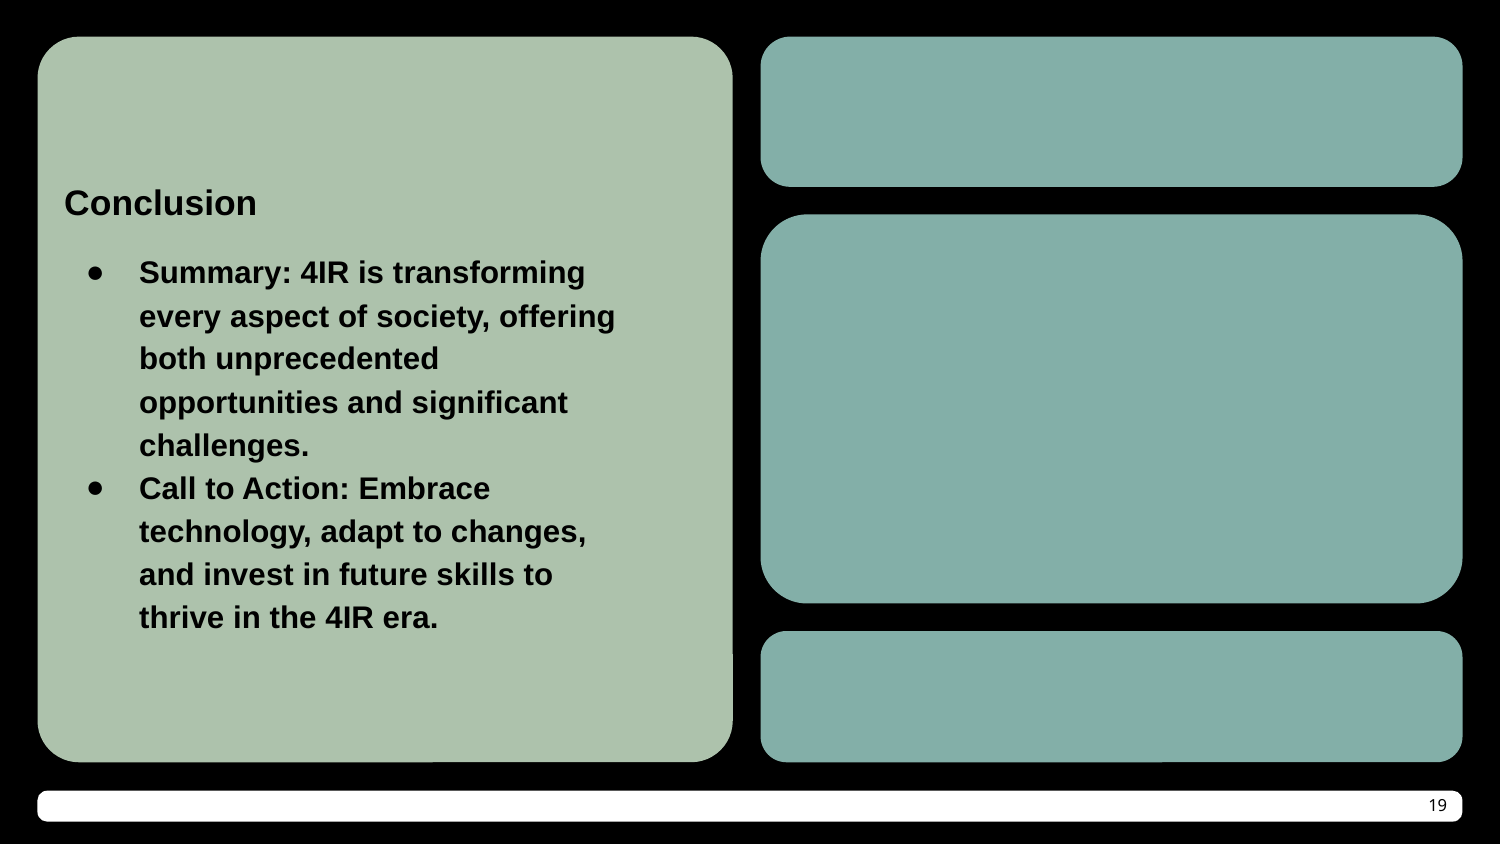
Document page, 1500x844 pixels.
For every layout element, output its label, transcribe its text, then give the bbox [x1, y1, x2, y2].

title Conclusion Summary: 4IR is transforming every aspect of society, offering both unprecedented opportunities and significant challenges. Call to Action: Embrace technology, adapt to changes, and invest in future skills to thrive in the 4IR era. [49, 158, 645, 741]
